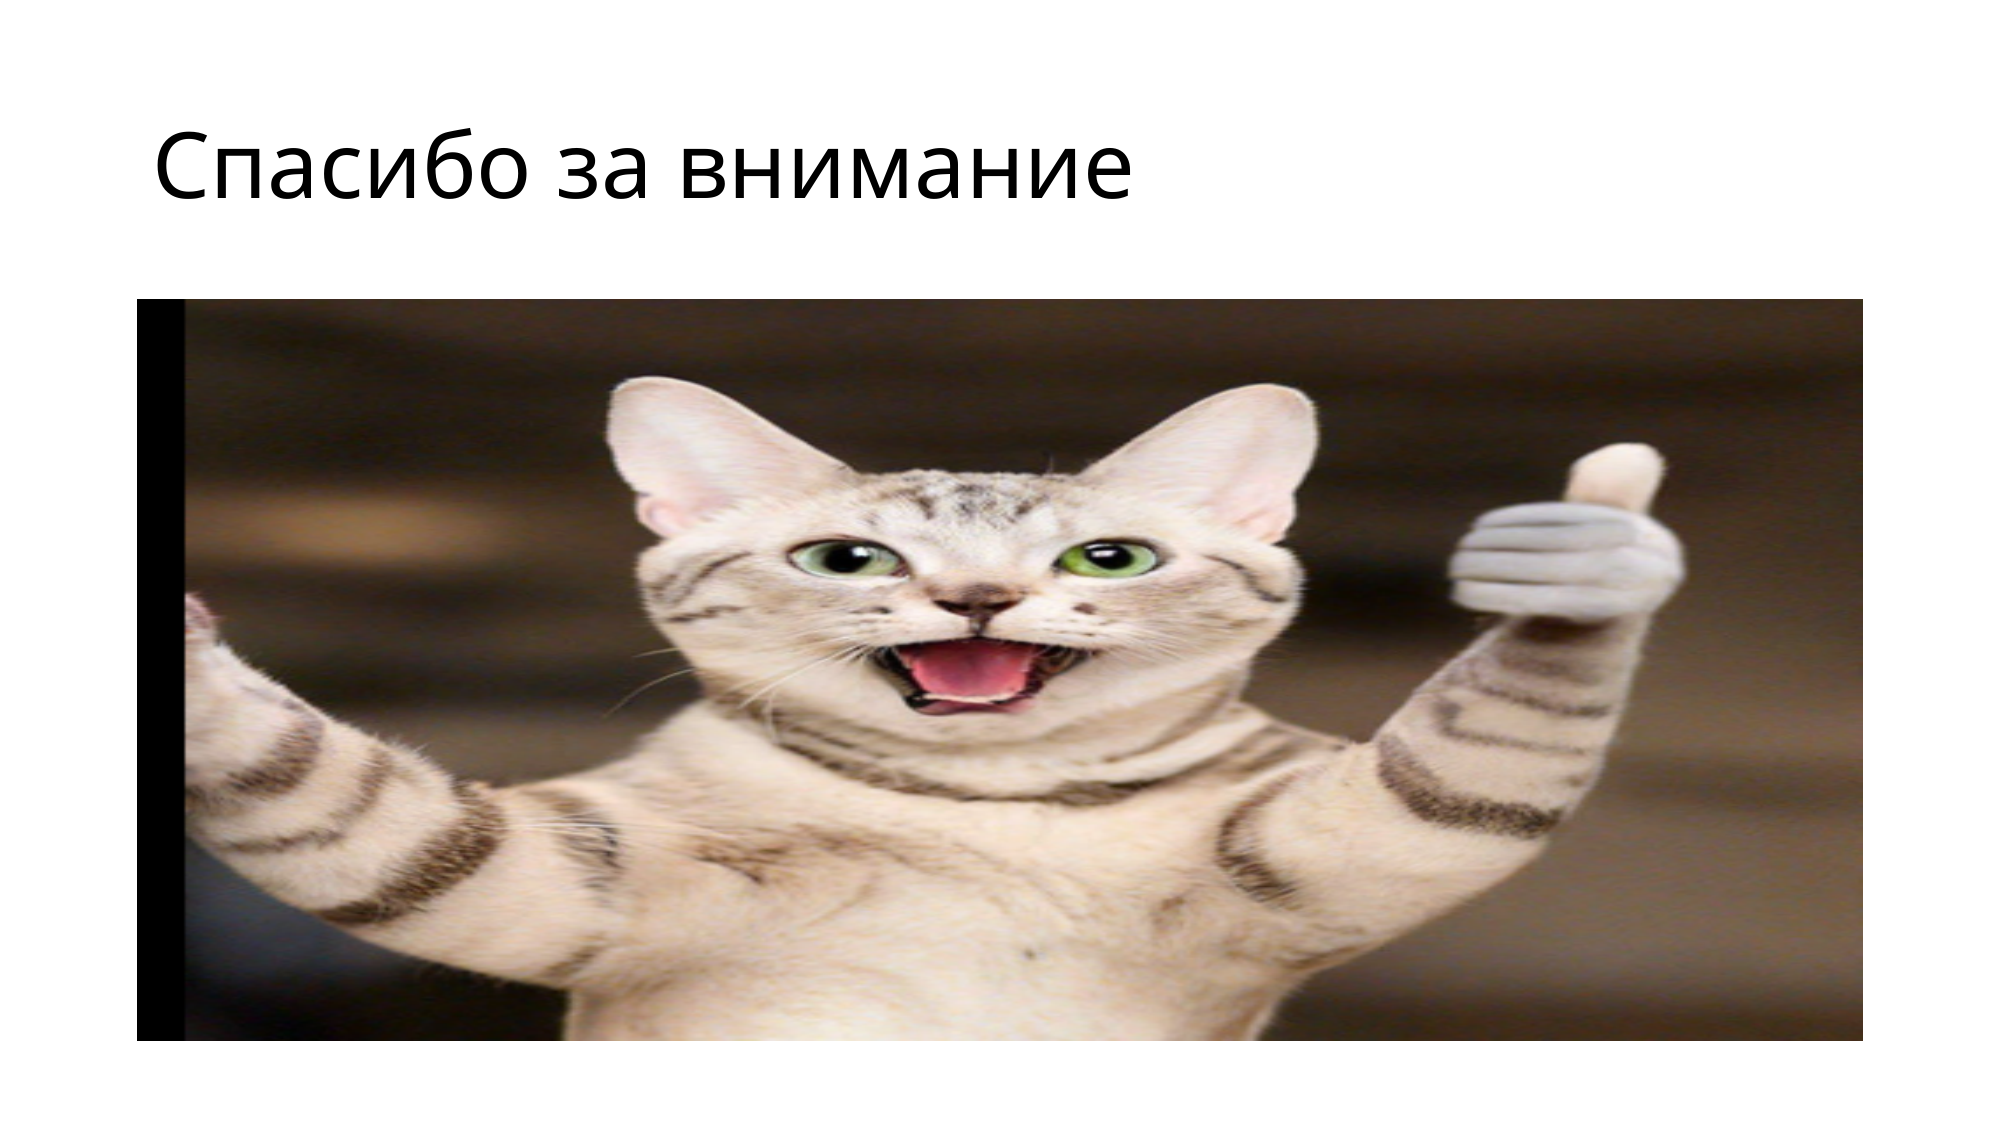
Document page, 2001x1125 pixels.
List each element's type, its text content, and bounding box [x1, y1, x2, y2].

title Спасибо за внимание [137, 59, 1863, 278]
picture [137, 299, 1863, 1041]
